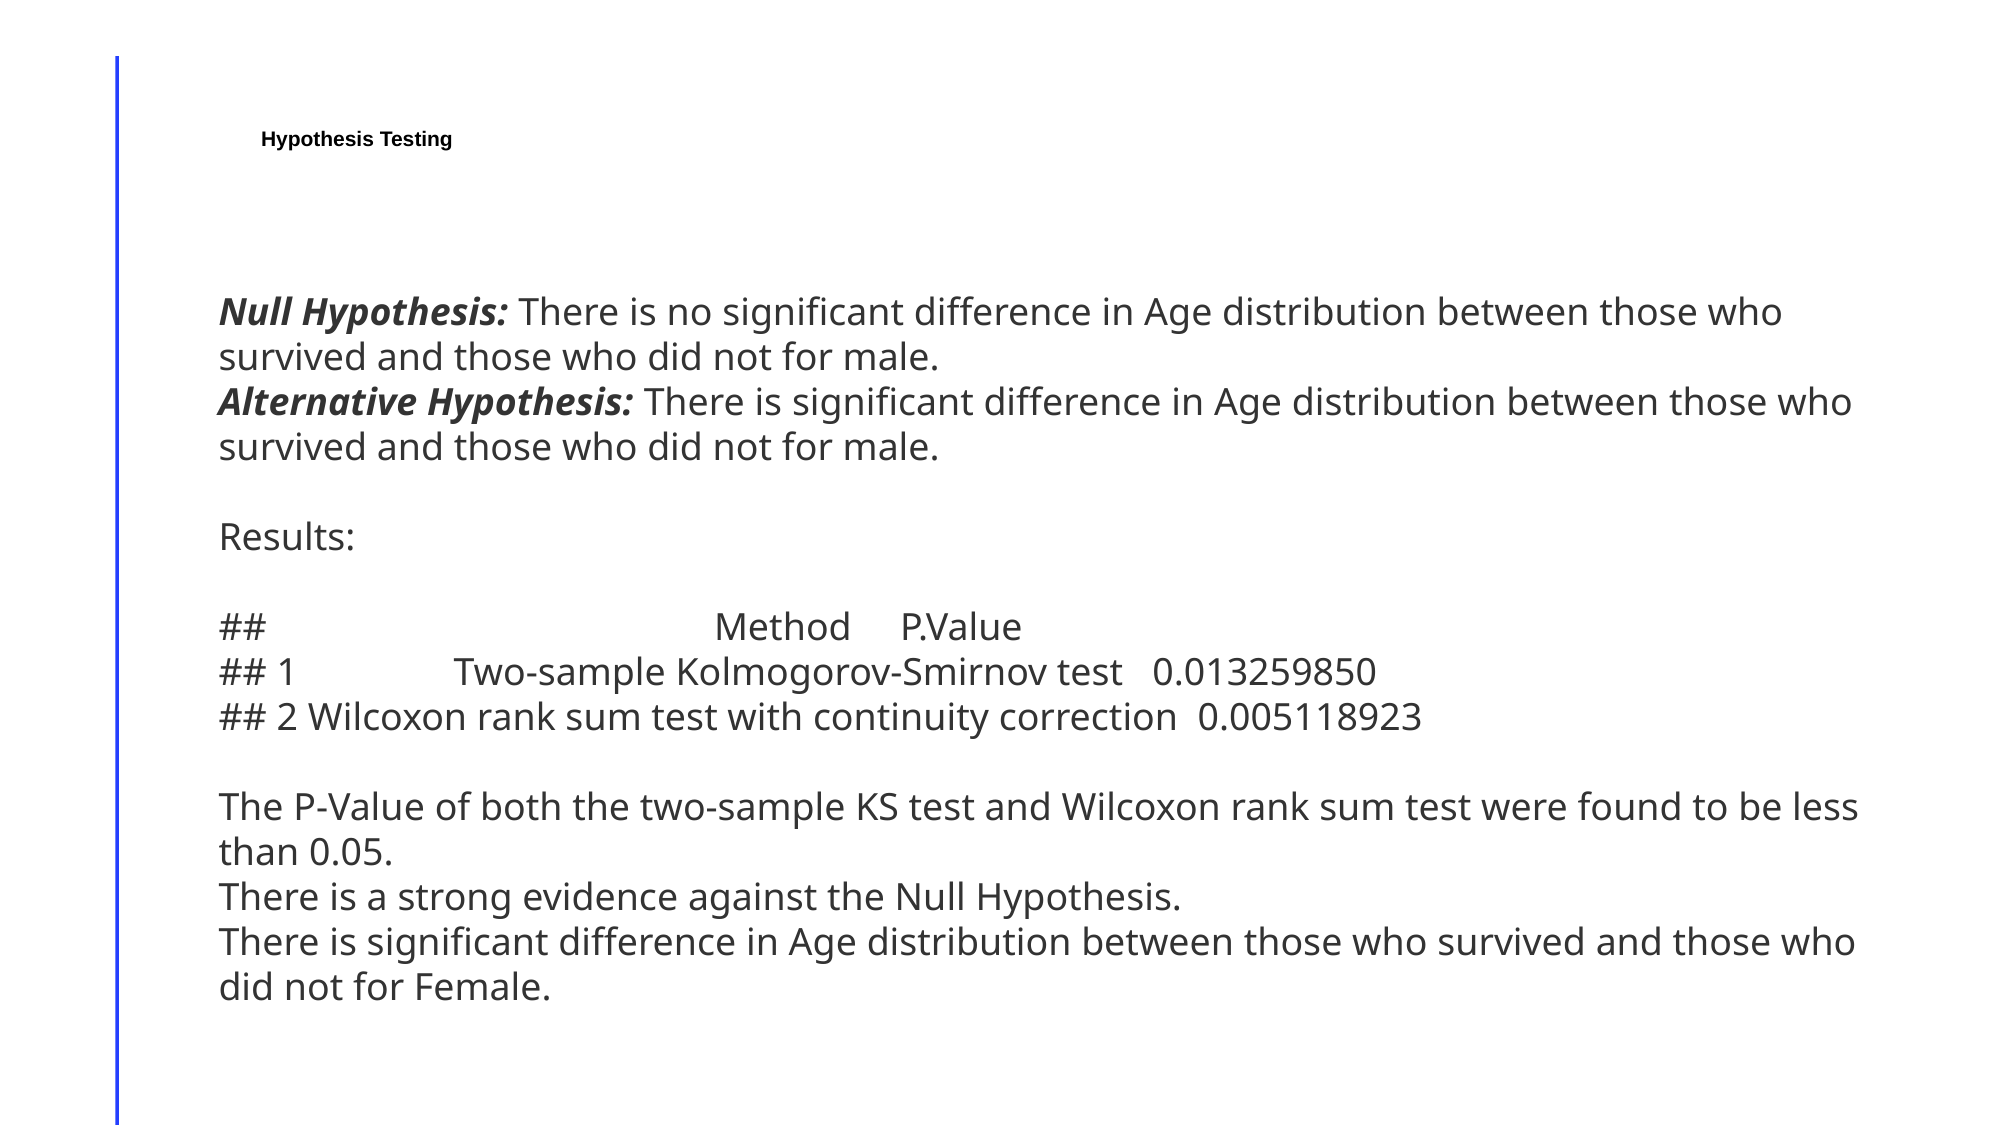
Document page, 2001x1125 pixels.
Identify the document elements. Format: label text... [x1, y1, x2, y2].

list Hypothesis Testing [240, 120, 1598, 193]
text_box Null Hypothesis: There is no significant difference in Age distribution between those who survived and those who did not for male. Alternative Hypothesis: There is significant difference in Age distribution between those who survived and those who did not for male. Results: ## Method P.Value ## 1 Two-sample Kolmogorov-Smirnov test 0.013259850 ## 2 Wilcoxon rank sum test with continuity correction 0.005118923 The P-Value of both the two-sample KS test and Wilcoxon rank sum test were found to be less than 0.05. There is a strong evidence against the Null Hypothesis. There is significant difference in Age distribution between those who survived and those who did not for Female. [203, 281, 1877, 1106]
